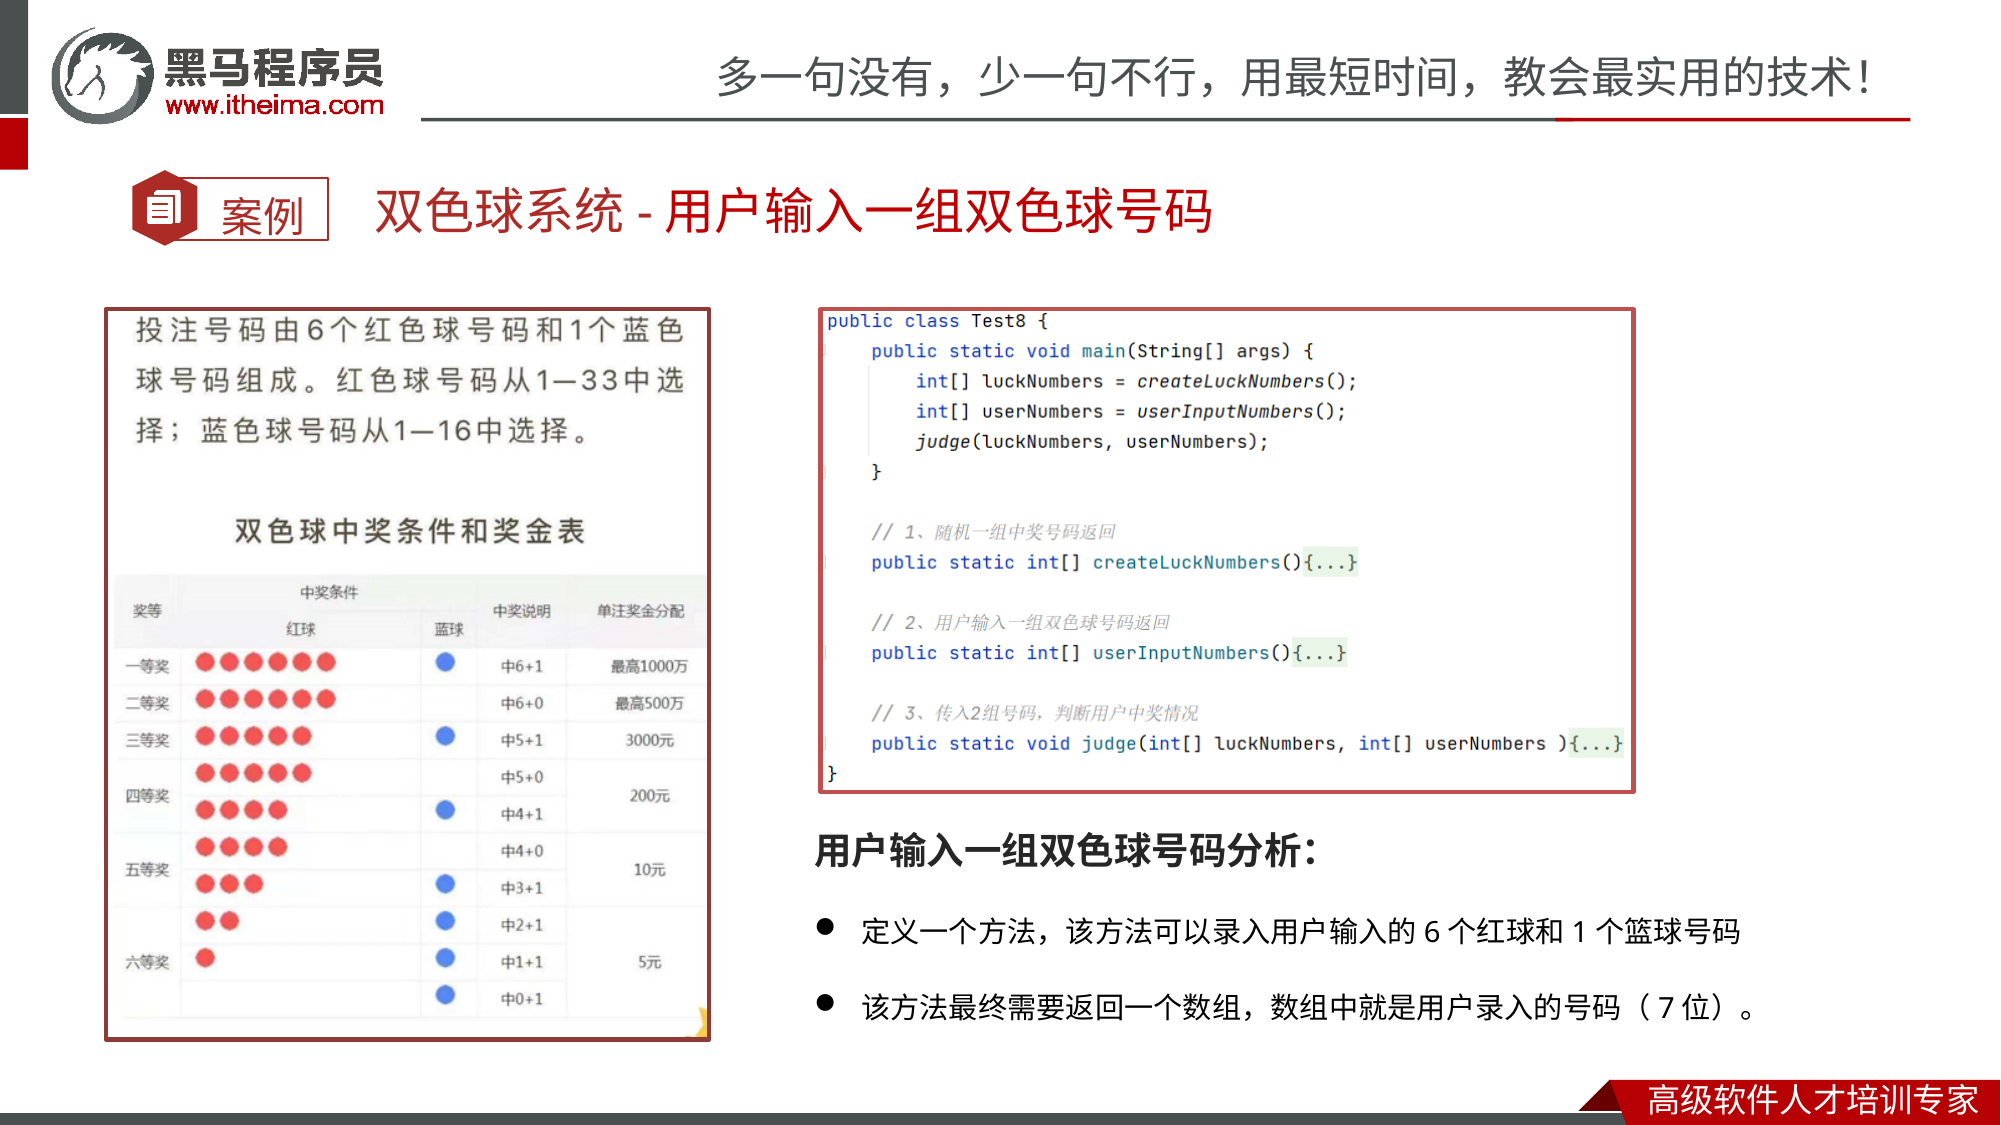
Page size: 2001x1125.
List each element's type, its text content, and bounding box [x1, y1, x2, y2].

picture [147, 190, 181, 224]
picture [50, 26, 384, 125]
picture [107, 311, 708, 1038]
picture [822, 311, 1632, 790]
list 双色球系统-用户输入一组双色球号码 [360, 166, 1872, 252]
list 用户输入一组双色球号码分析： 定义一个方法，该方法可以录入用户输入的6个红球和1个篮球号码 该方法最终需要返回一个数组，数组中就是用户录入的号码（7位）。 [799, 775, 1958, 1066]
